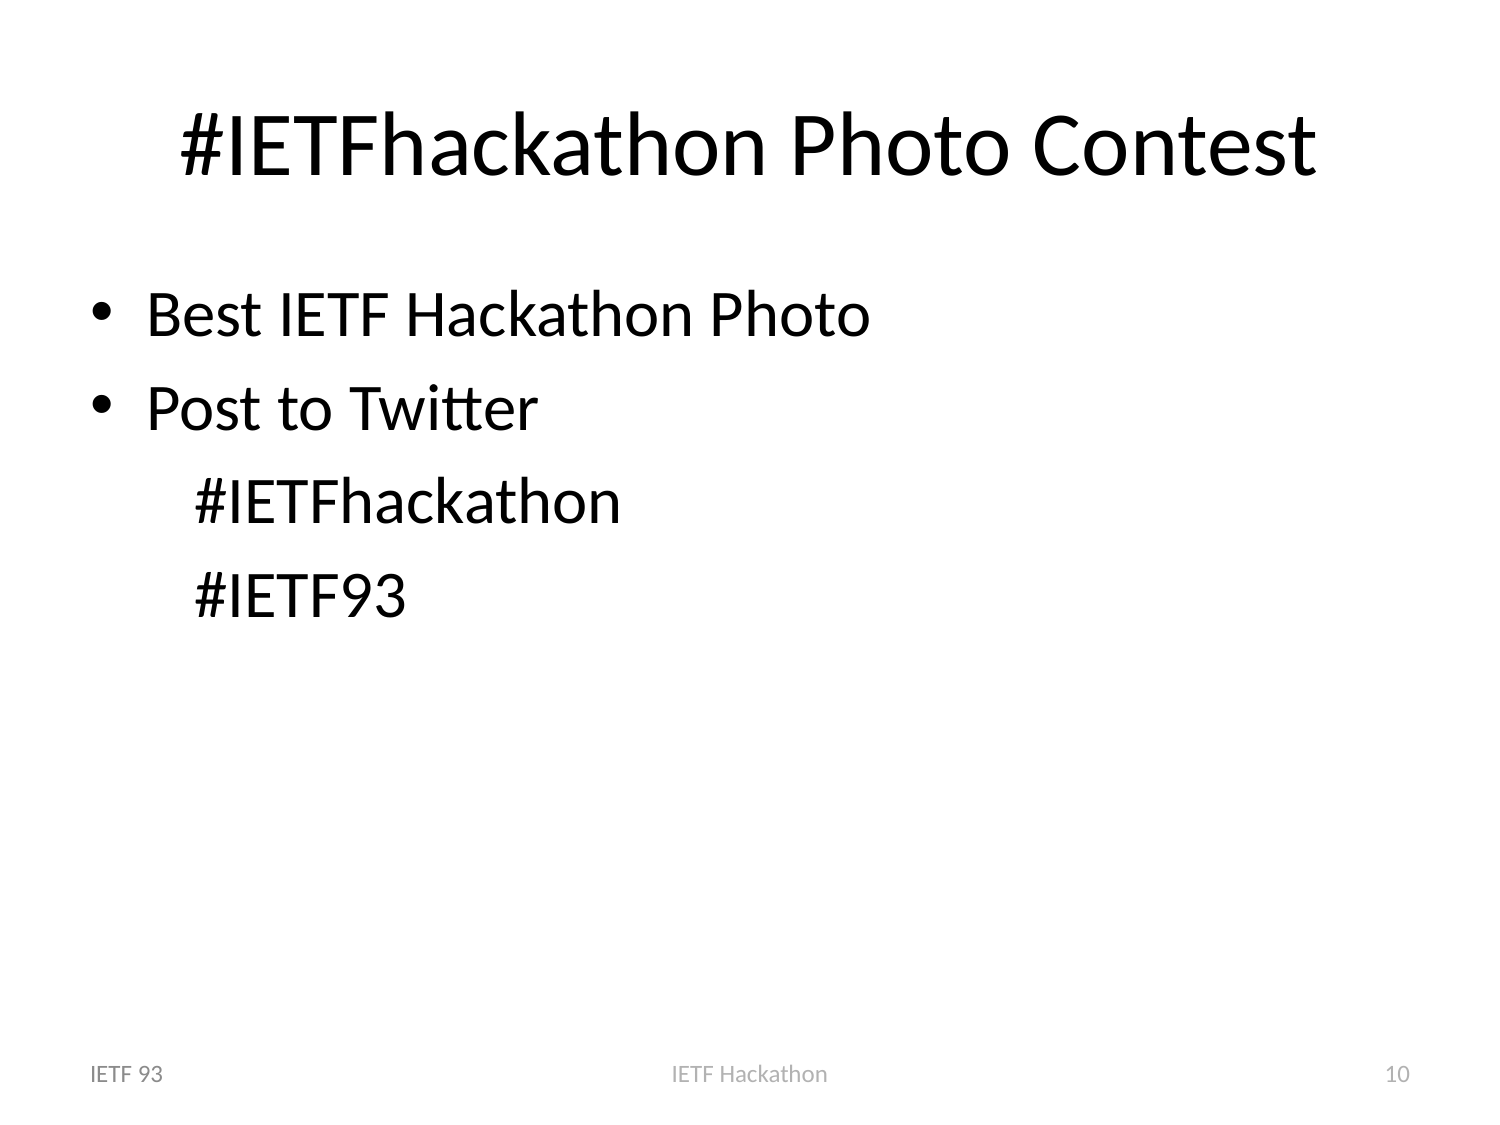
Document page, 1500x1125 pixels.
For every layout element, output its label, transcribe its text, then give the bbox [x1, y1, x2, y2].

slide_number 10 [1074, 1042, 1425, 1103]
footer IETF Hackathon [512, 1042, 988, 1103]
title #IETFhackathon Photo Contest [75, 45, 1425, 233]
slide_number IETF 93 [75, 1042, 425, 1103]
list Best IETF Hackathon Photo Post to Twitter #IETFhackathon #IETF93 [75, 262, 1425, 1005]
